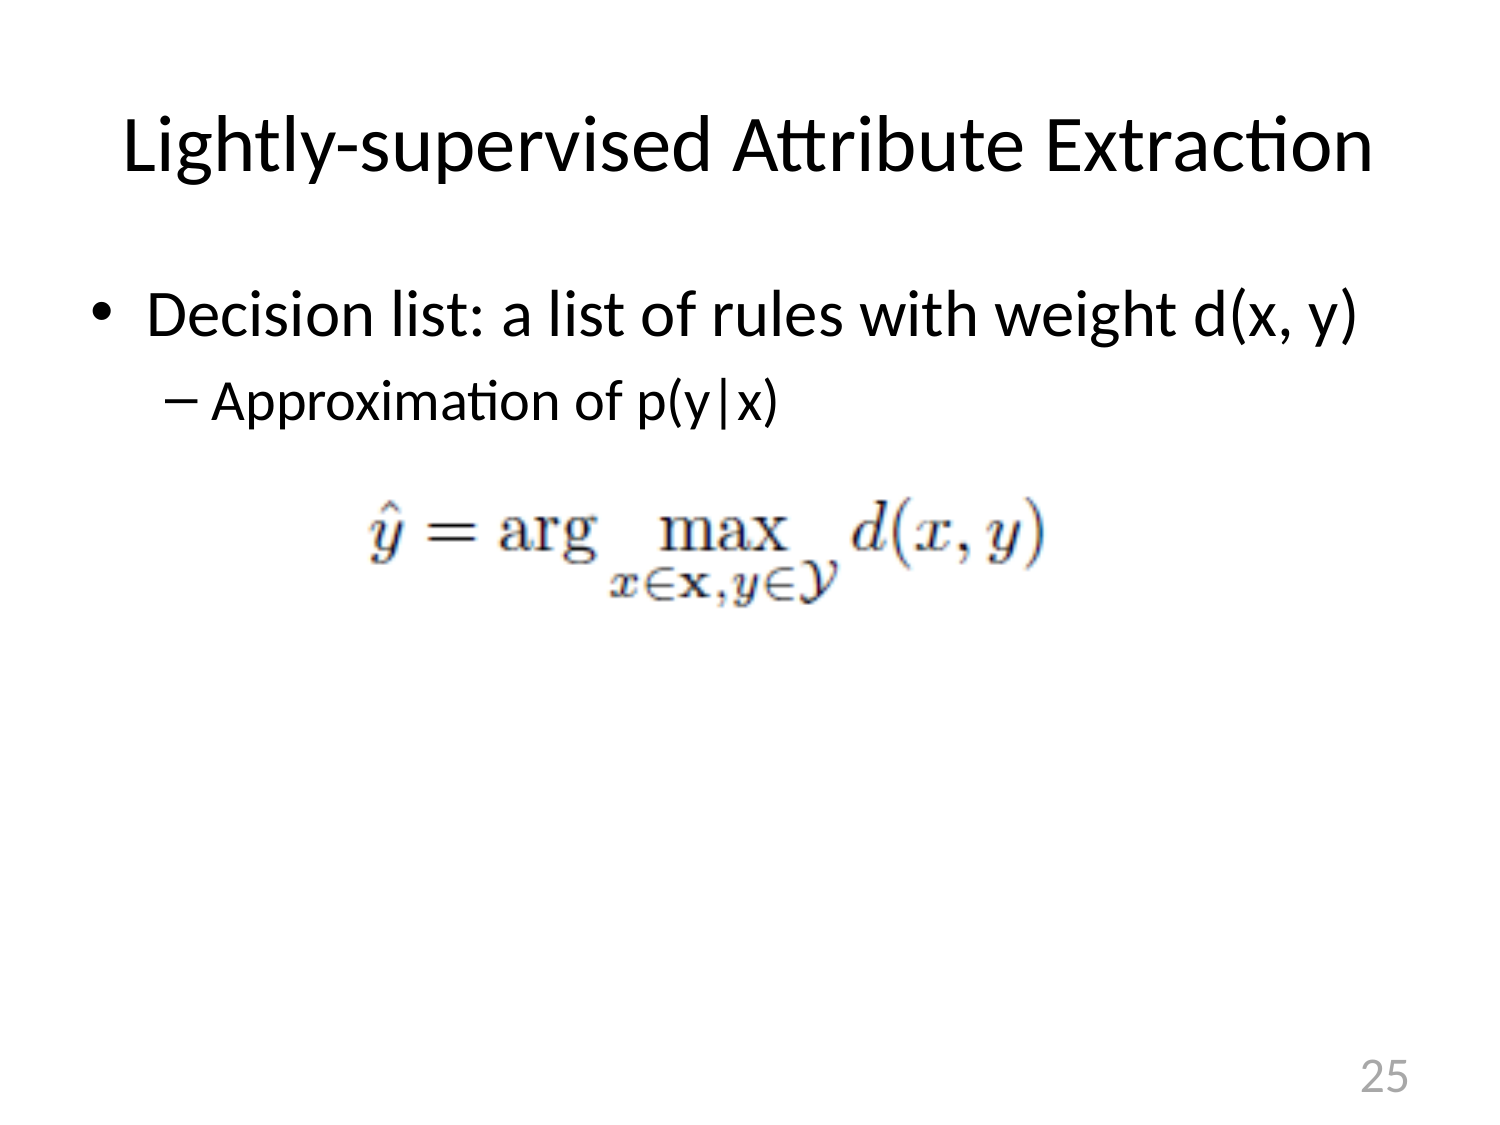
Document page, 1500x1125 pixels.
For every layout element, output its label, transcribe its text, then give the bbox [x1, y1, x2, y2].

title Lightly-supervised Attribute Extraction [75, 45, 1425, 233]
slide_number 25 [1074, 1042, 1425, 1103]
list Decision list: a list of rules with weight d(x, y) Approximation of p(y|x) [75, 262, 1425, 1005]
picture [316, 445, 1104, 645]
